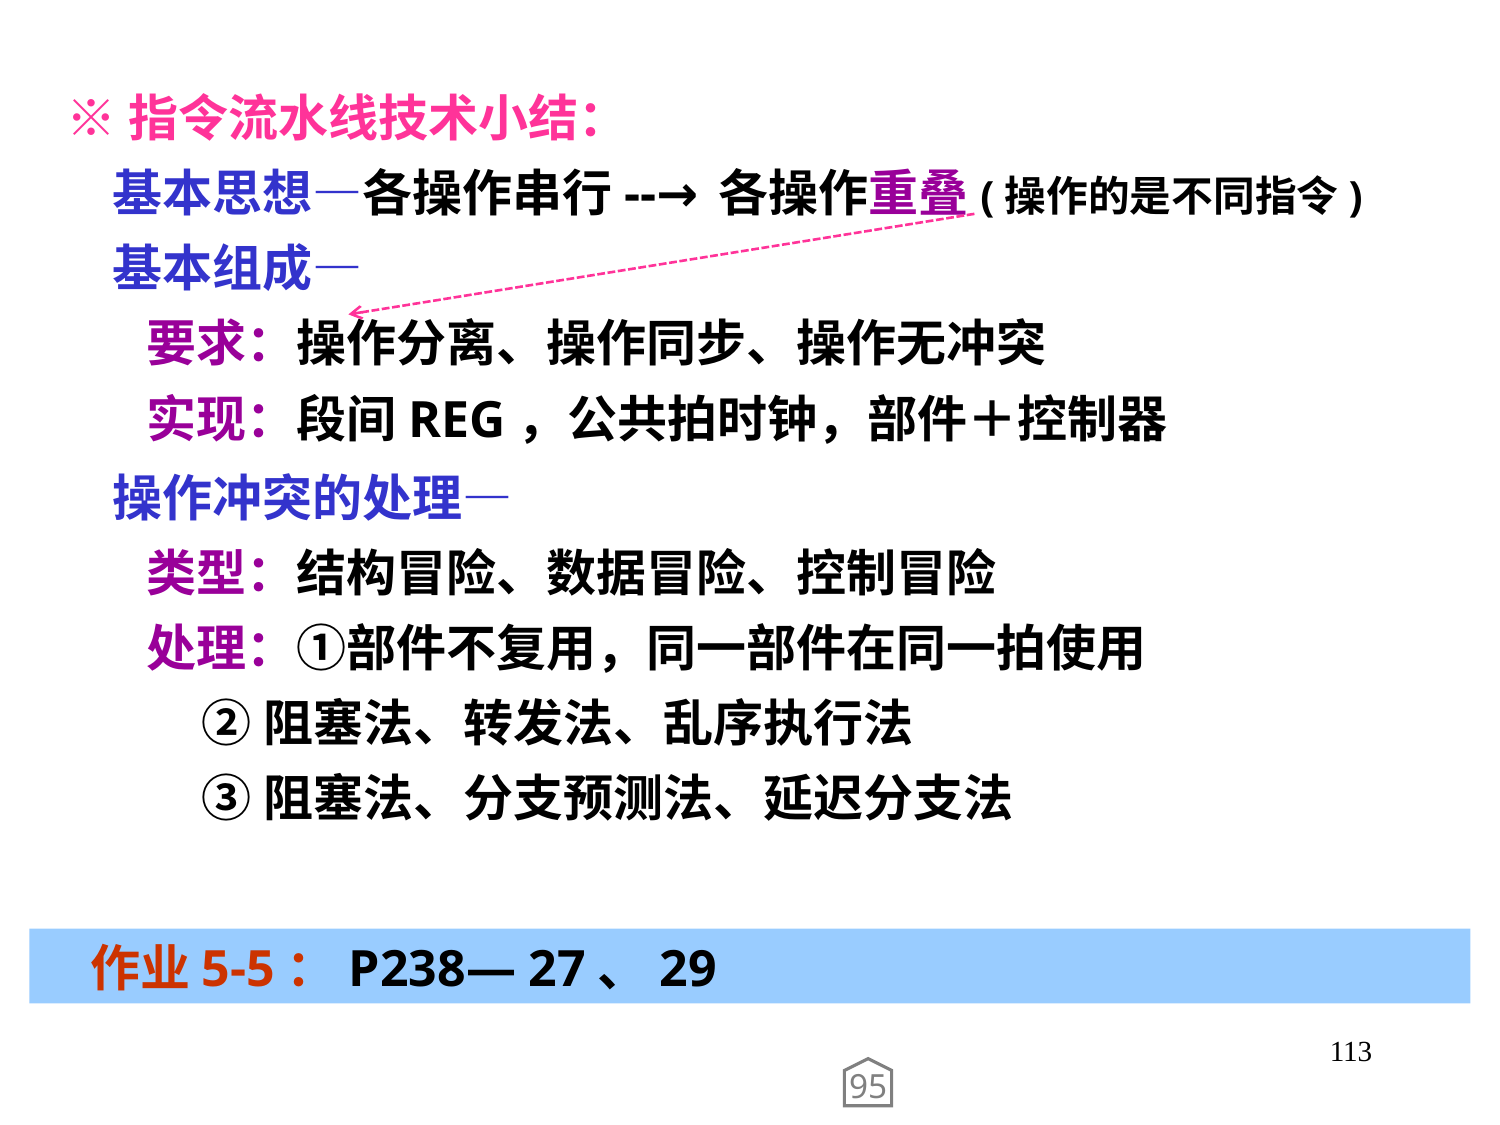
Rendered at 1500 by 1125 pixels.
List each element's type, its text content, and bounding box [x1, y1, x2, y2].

text_box 基本组成— 要求：操作分离、操作同步、操作无冲突 [29, 213, 1471, 365]
slide_number 113 [1074, 1024, 1388, 1101]
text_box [348, 213, 975, 315]
text_box ※指令流水线技术小结： 基本思想—各操作串行--→各操作重叠(操作的是不同指令) [29, 63, 1483, 229]
text_box 操作冲突的处理— 类型：结构冒险、数据冒险、控制冒险 处理：①部件不复用，同一部件在同一拍使用 ②阻塞法、转发法、乱序执行法 ③阻塞法、分支预测法、延迟分支法 [29, 455, 1471, 835]
text_box 作业5-5：P238— 27、29 [29, 928, 1471, 1004]
text_box 95 [844, 1058, 892, 1106]
text_box 实现：段间REG，公共拍时钟，部件＋控制器 [29, 365, 1471, 455]
